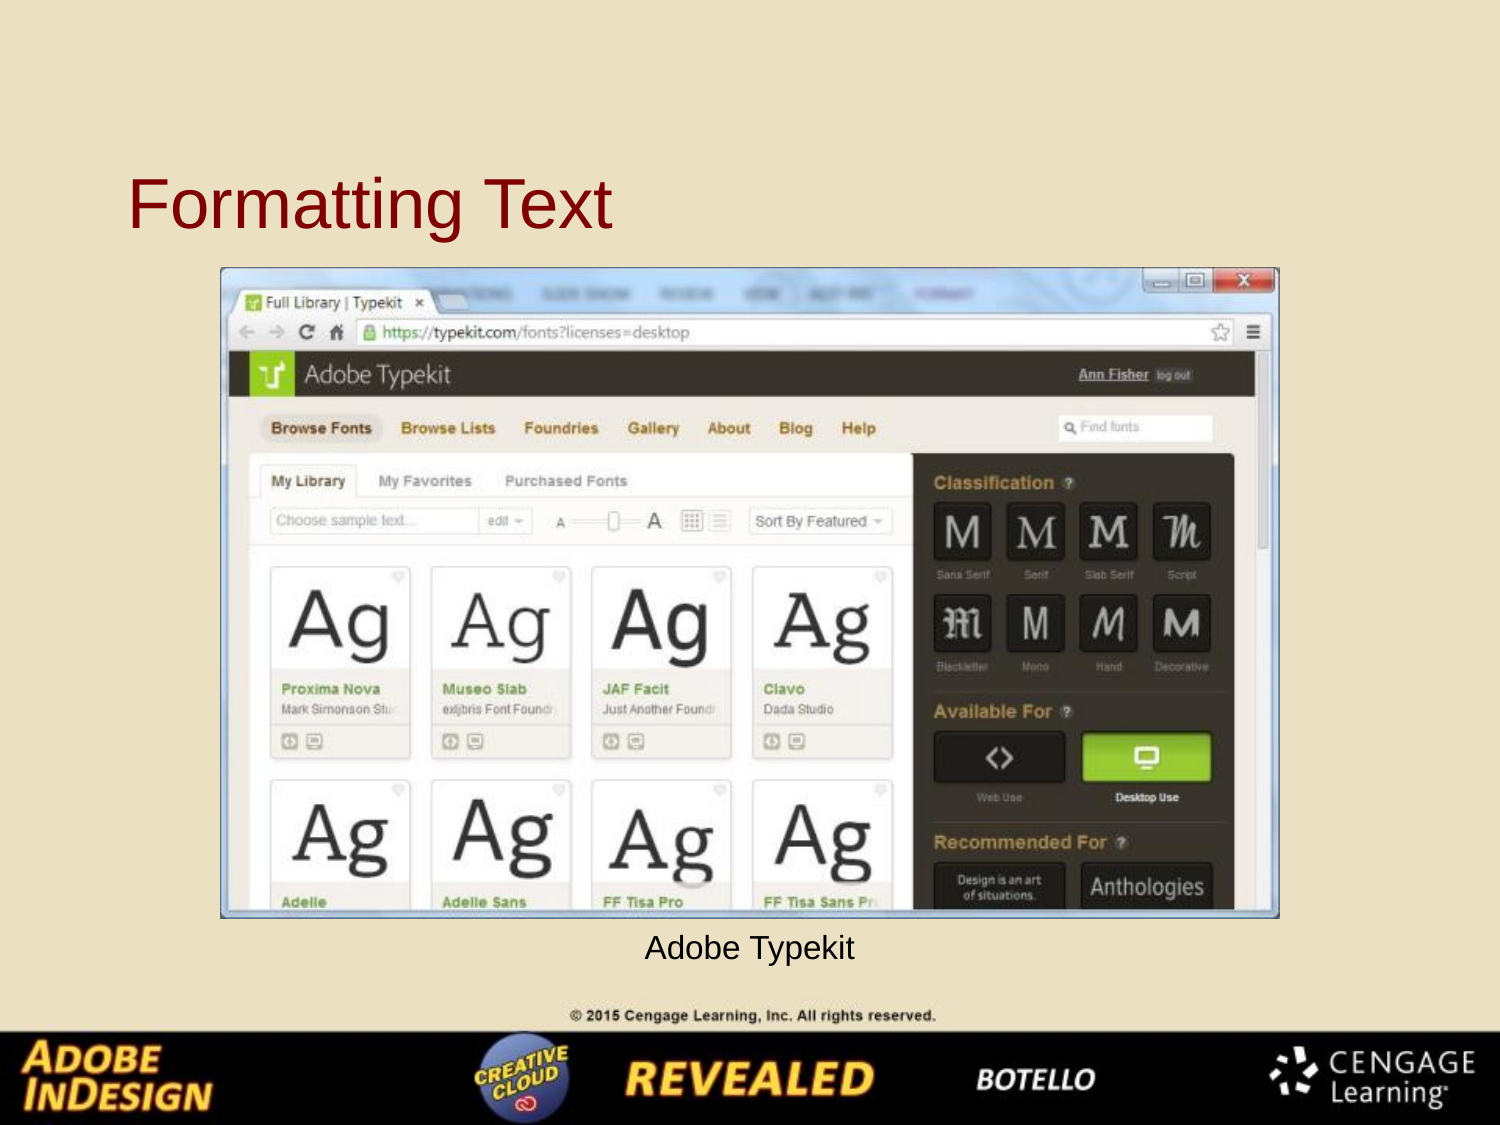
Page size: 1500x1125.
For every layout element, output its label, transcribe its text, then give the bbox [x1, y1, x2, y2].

text_box Adobe Typekit [0, 918, 1500, 974]
title Formatting Text [112, 99, 1388, 300]
picture [0, 0, 1500, 919]
picture [0, 974, 1500, 1125]
